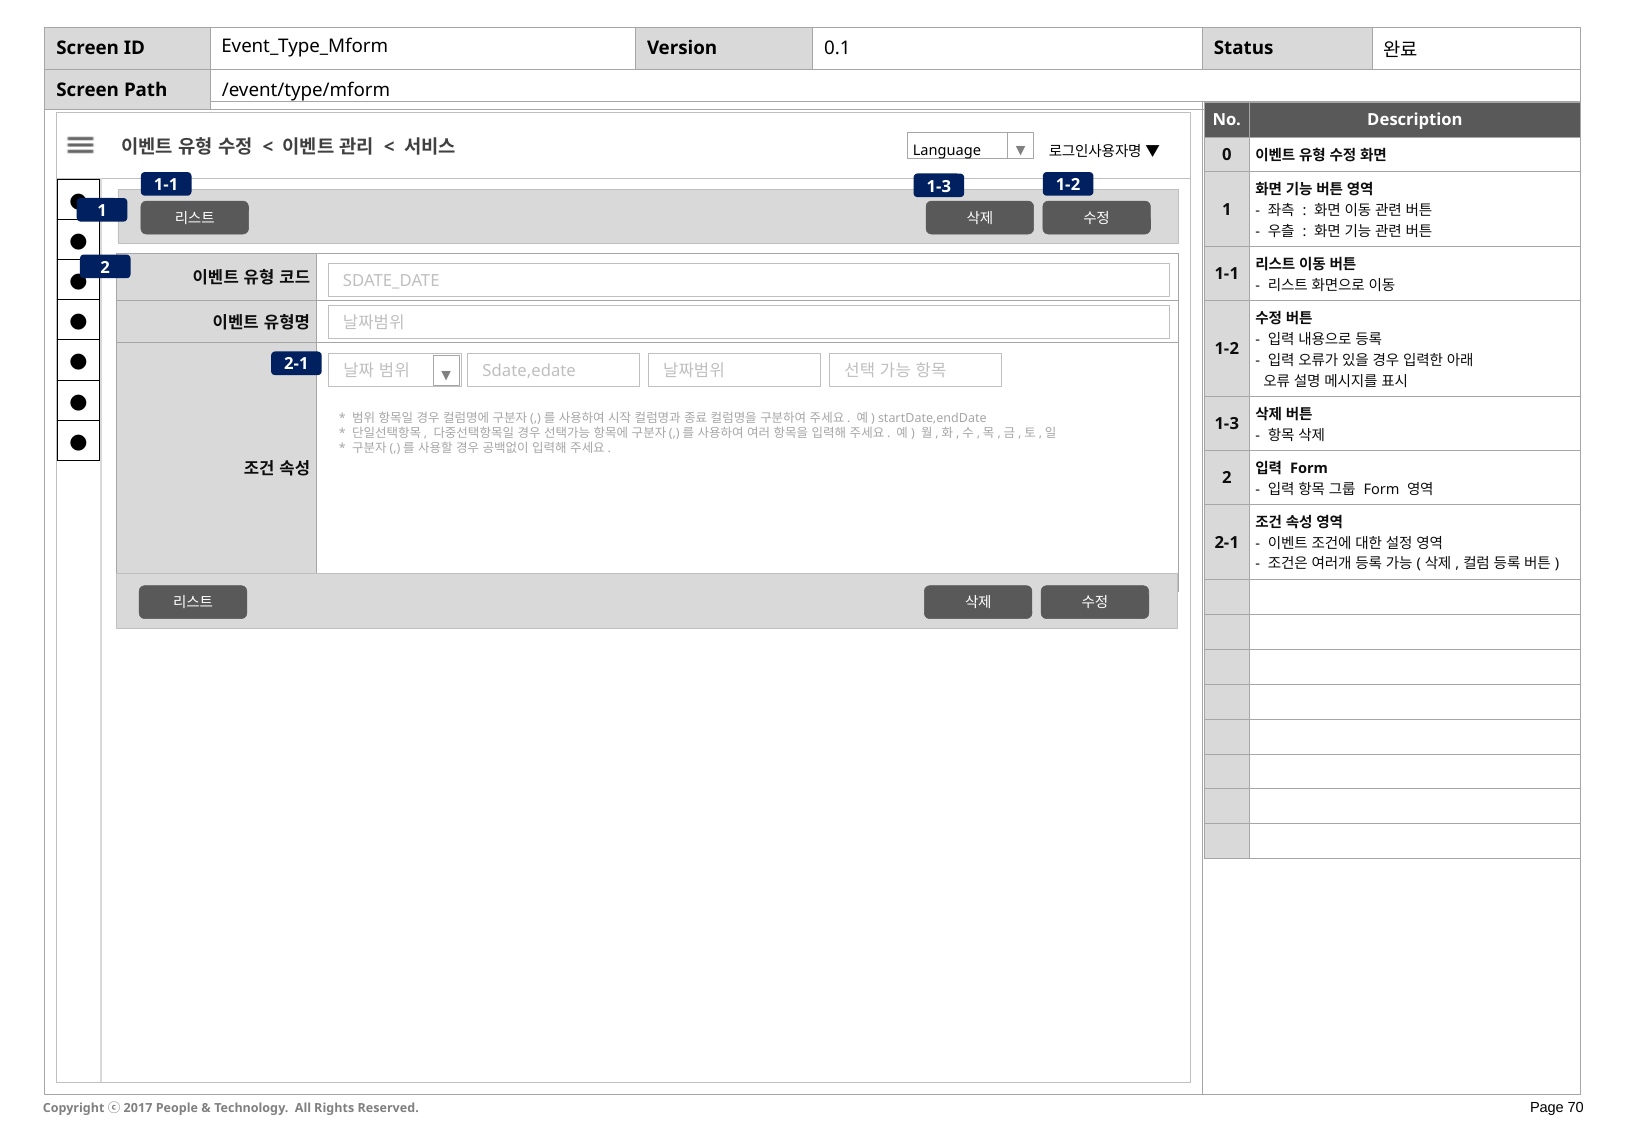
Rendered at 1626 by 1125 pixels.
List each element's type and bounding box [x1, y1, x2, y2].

table_cell [58, 260, 99, 299]
text_box [268, 349, 324, 378]
table_cell [1205, 301, 1249, 396]
picture [60, 126, 100, 163]
text_box [56, 112, 1191, 1083]
text_box [328, 353, 461, 387]
table_cell [1205, 650, 1249, 684]
table_cell [317, 301, 1178, 342]
table_header [1205, 103, 1249, 137]
table_cell [1250, 247, 1580, 300]
table_cell [1205, 397, 1249, 450]
text_box [324, 402, 1116, 464]
table_cell [1250, 789, 1580, 823]
text_box [116, 573, 1177, 629]
table_cell [1205, 685, 1249, 719]
table_cell [1250, 580, 1580, 614]
text_box [648, 353, 821, 387]
table_cell [58, 340, 99, 380]
table_header [1250, 103, 1580, 137]
table_header [1203, 28, 1372, 69]
table_cell [58, 300, 99, 339]
table_header [317, 254, 1178, 300]
table_cell [1250, 650, 1580, 684]
table_cell [1250, 720, 1580, 754]
table_header [117, 254, 316, 300]
table_cell [1205, 580, 1249, 614]
table_cell [1250, 172, 1580, 246]
table_cell [117, 343, 316, 573]
table_cell [1205, 824, 1249, 858]
table_cell [1205, 172, 1249, 246]
table_cell [1205, 138, 1249, 171]
table_cell [58, 220, 99, 259]
table_cell [1250, 301, 1580, 396]
table_cell [1250, 755, 1580, 788]
text_box [829, 353, 1002, 387]
table_cell [1250, 397, 1580, 450]
table_header [58, 180, 99, 219]
table_header [1373, 28, 1580, 69]
table_cell [1250, 138, 1580, 171]
text_box [328, 305, 1170, 339]
table_cell [1205, 789, 1249, 823]
table_cell [1205, 755, 1249, 788]
title [205, 25, 1203, 66]
text_box [328, 263, 1170, 296]
text_box [467, 353, 640, 387]
table_cell [1205, 505, 1249, 579]
table_cell [211, 70, 1580, 109]
table_cell [58, 421, 99, 460]
table_cell [1250, 505, 1580, 579]
table_cell [1205, 615, 1249, 649]
table_cell [45, 70, 210, 109]
table_cell [58, 381, 99, 420]
table_cell [1250, 685, 1580, 719]
table_header [45, 28, 210, 69]
table_cell [1205, 720, 1249, 754]
table_cell [1250, 824, 1580, 858]
table_cell [117, 301, 316, 342]
table_cell [317, 343, 1178, 591]
table_cell [1250, 451, 1580, 504]
table_cell [1205, 247, 1249, 300]
table_cell [1205, 451, 1249, 504]
table_cell [1250, 615, 1580, 649]
